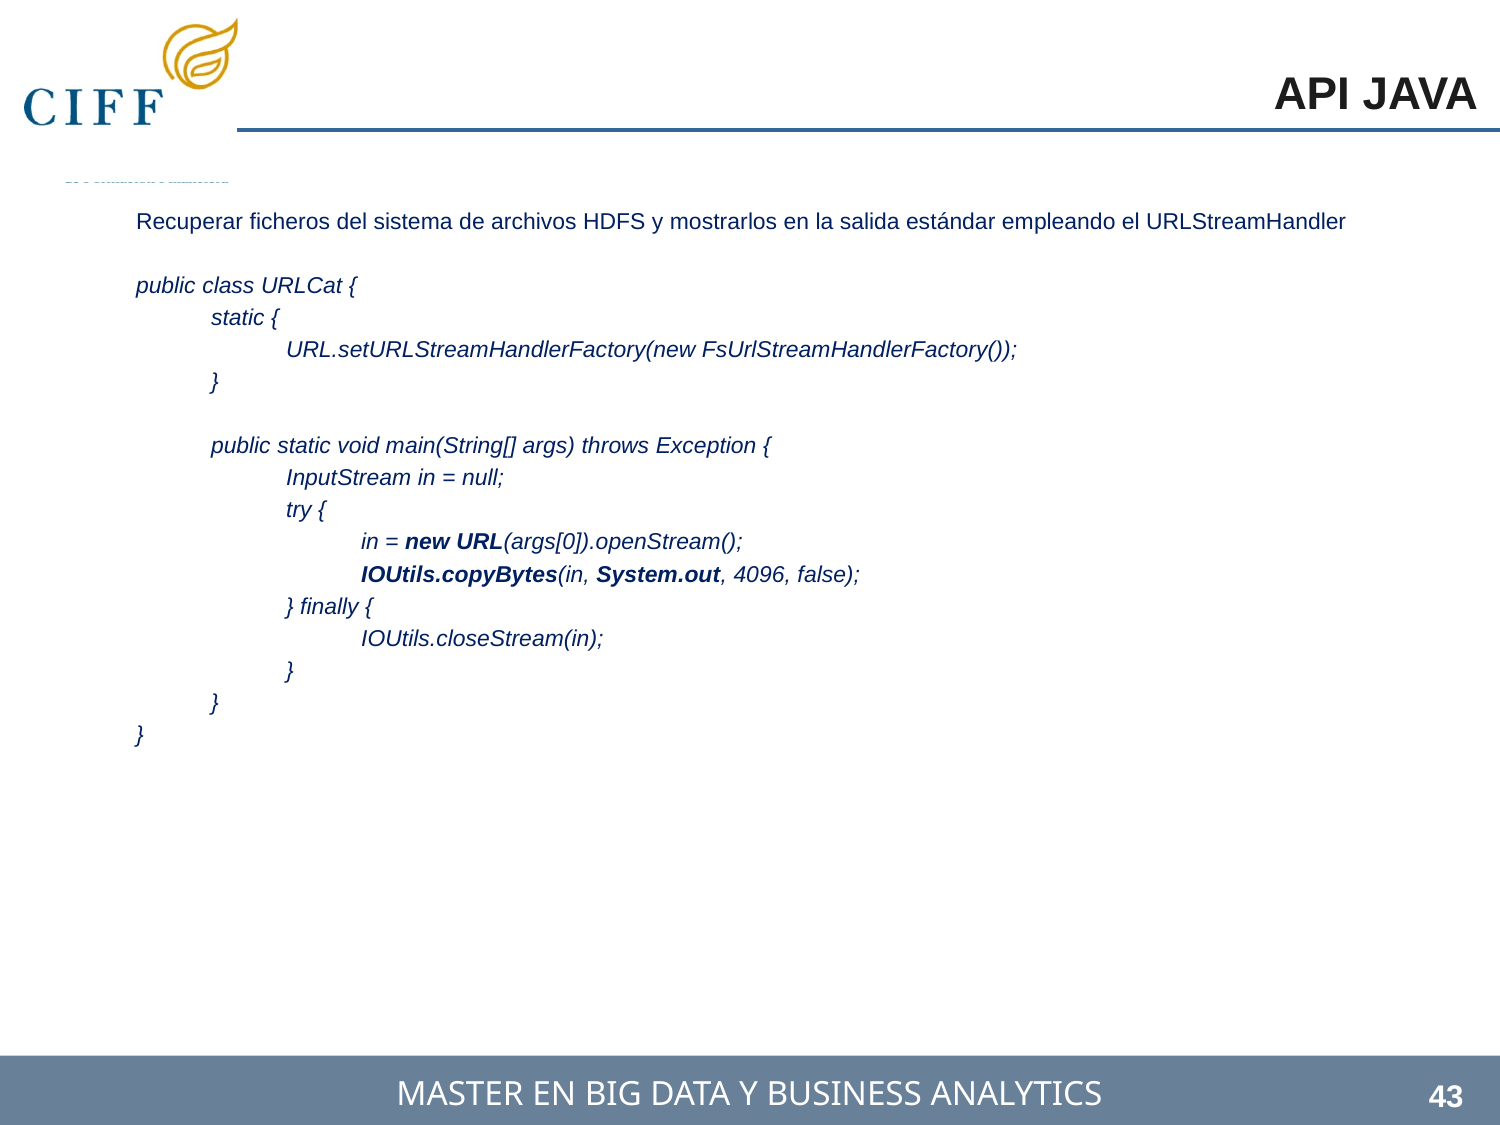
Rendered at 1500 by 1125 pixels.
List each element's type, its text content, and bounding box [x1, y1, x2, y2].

picture [24, 17, 238, 129]
text_box ‹#› [1392, 1068, 1500, 1125]
text_box API JAVA [260, 55, 1493, 244]
list Recuperar ficheros del sistema de archivos HDFS y mostrarlos en la salida estándar empleando el URLStreamHandler public class URLCat { static { URL.setURLStreamHandlerFactory(new FsUrlStreamHandlerFactory()); } public static void main(String[] args) throws Exception { InputStream in = null; try { in = new URL(args[0]).openStream(); IOUtils.copyBytes(in, System.out, 4096, false); } finally { IOUtils.closeStream(in); } } } [121, 198, 1479, 656]
